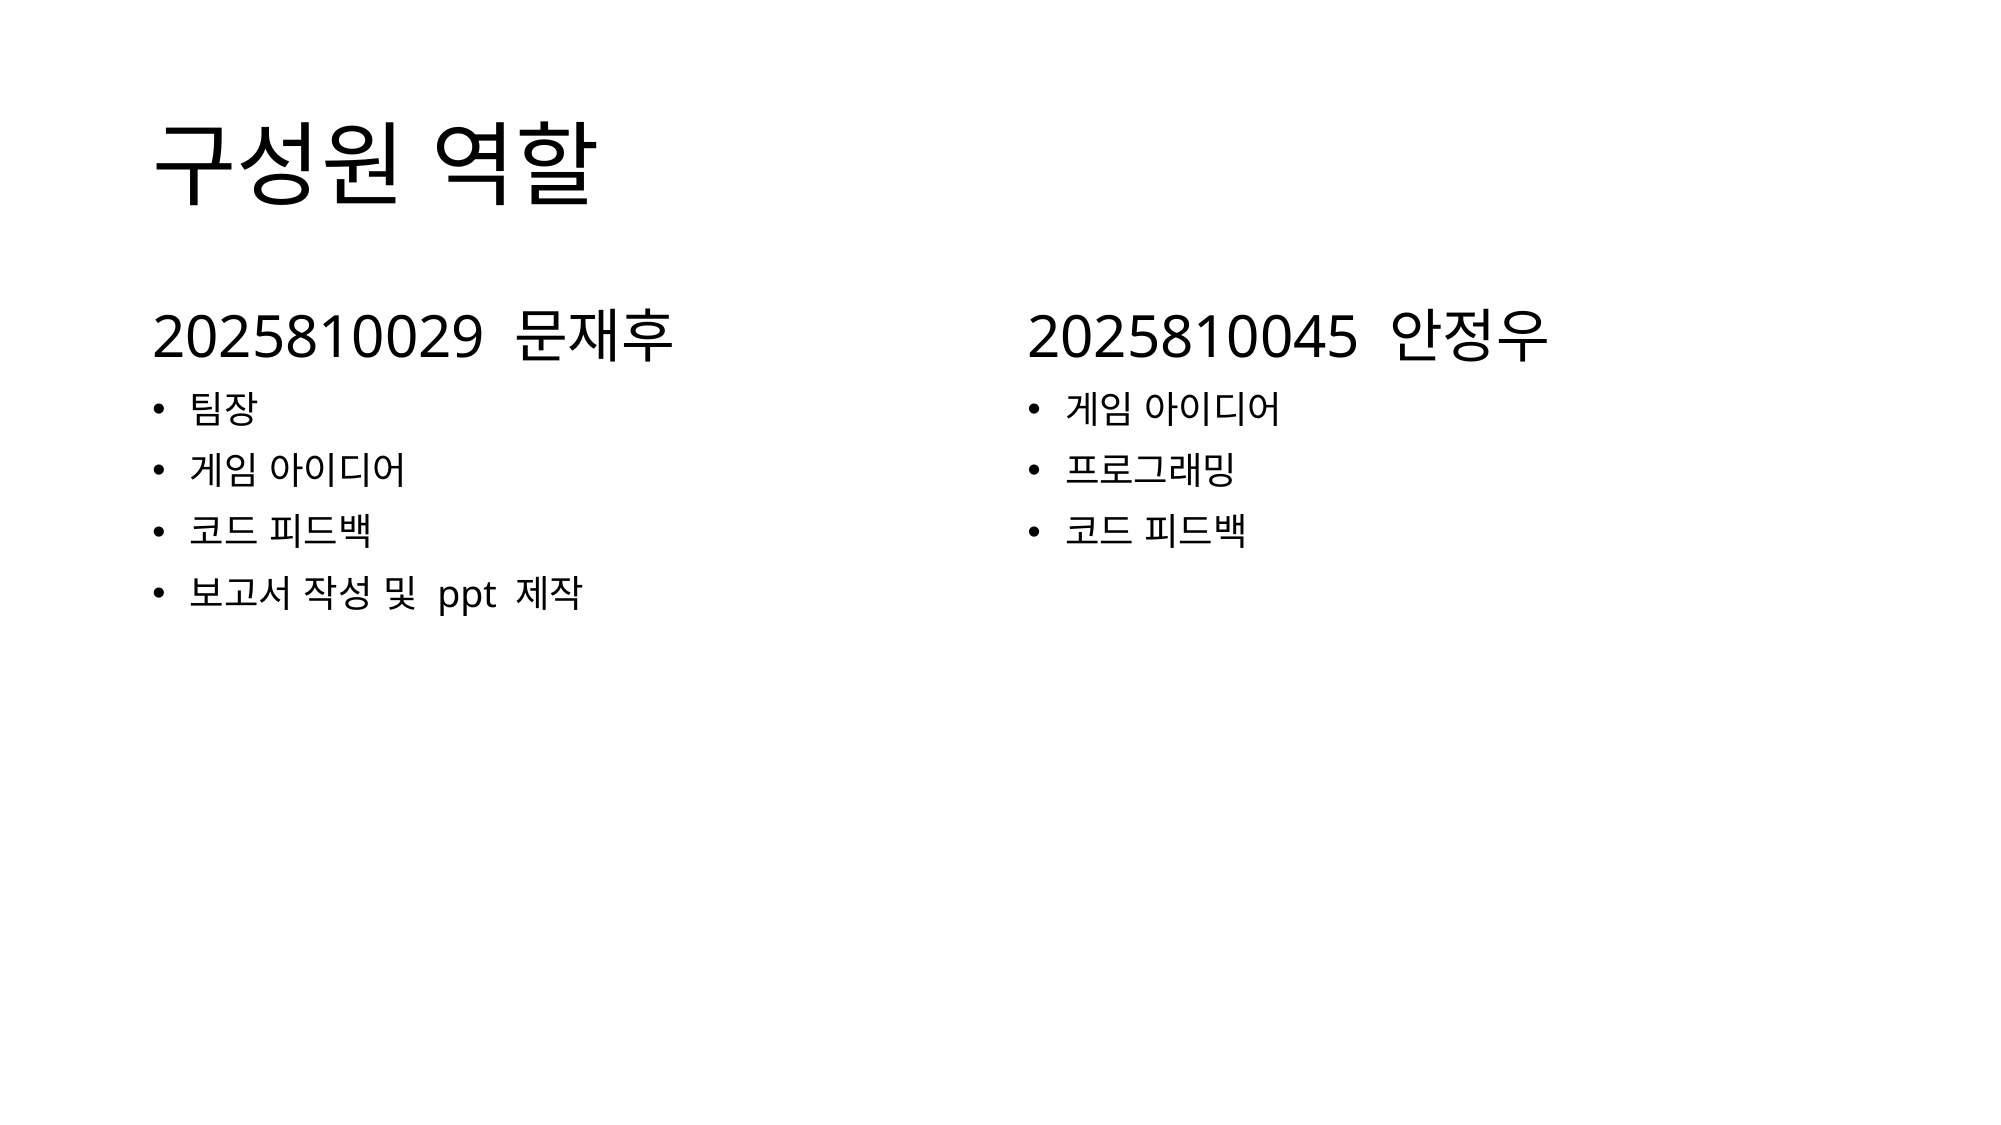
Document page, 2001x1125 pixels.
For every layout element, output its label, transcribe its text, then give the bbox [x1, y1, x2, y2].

title 구성원 역할 [137, 59, 1863, 278]
list 2025810029 문재후 팀장 게임 아이디어 코드 피드백 보고서 작성 및 ppt 제작 [137, 299, 988, 1014]
list 2025810045 안정우 게임 아이디어 프로그래밍 코드 피드백 [1012, 299, 1863, 1014]
